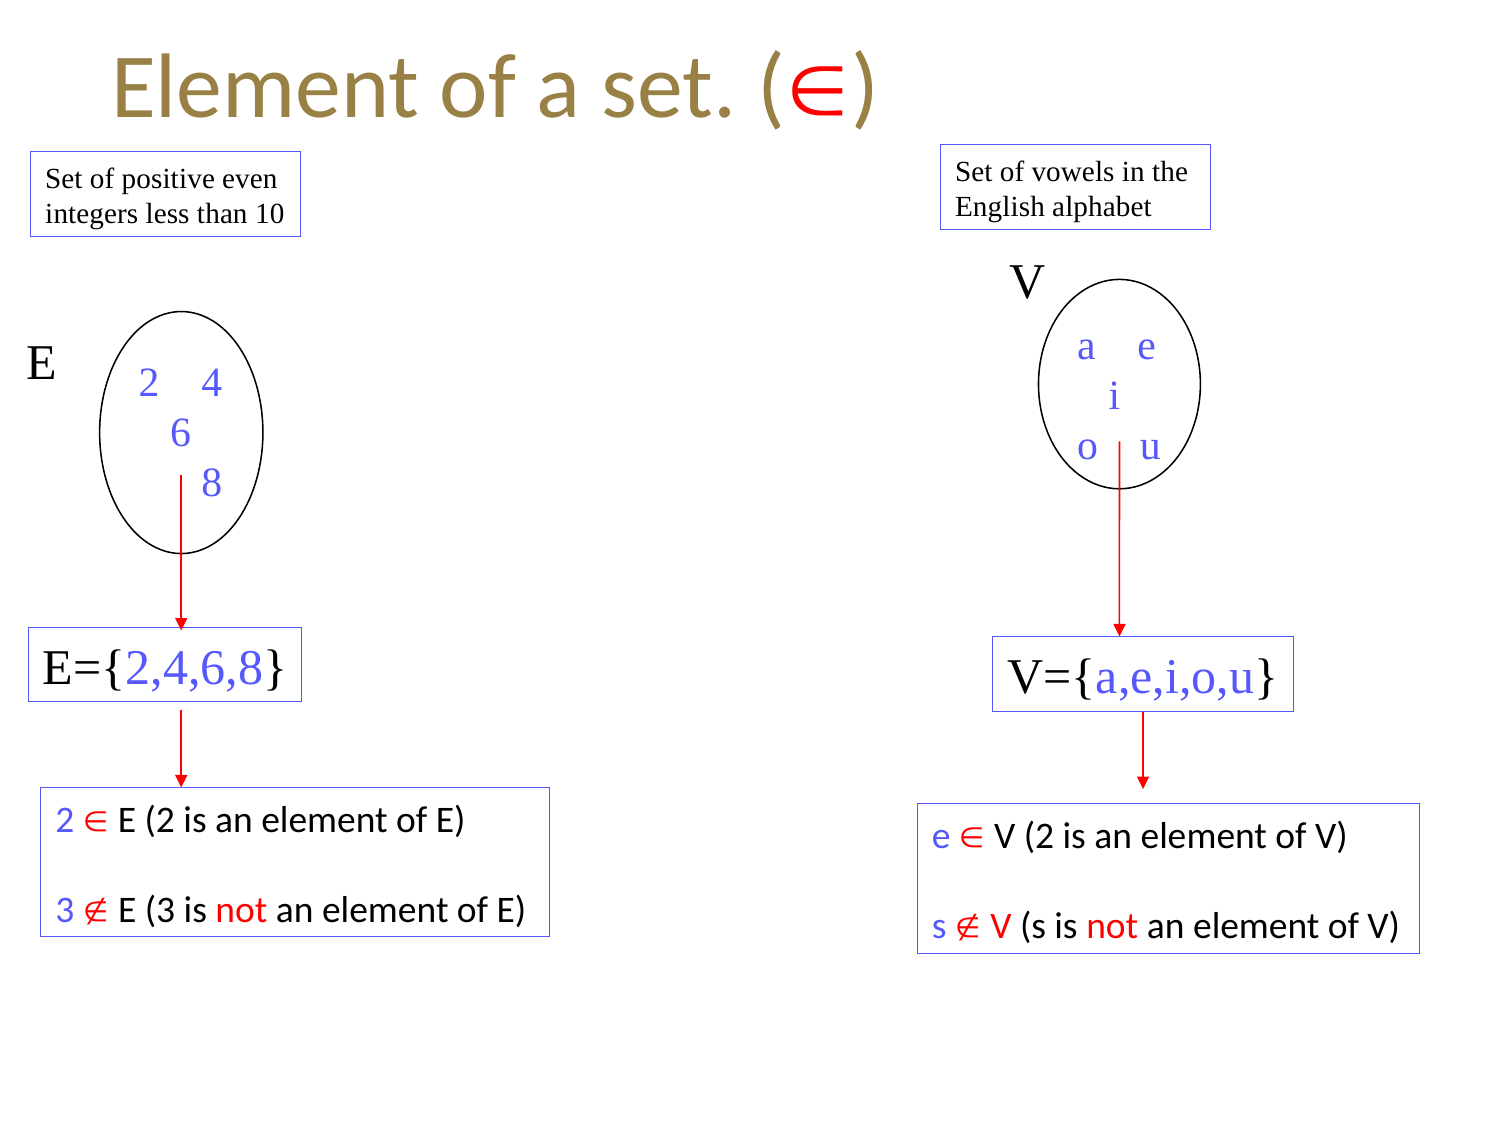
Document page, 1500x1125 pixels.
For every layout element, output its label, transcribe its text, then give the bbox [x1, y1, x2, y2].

text_box a e i o u [1038, 279, 1201, 489]
text_box E [11, 322, 72, 397]
text_box Set of positive even integers less than 10 [30, 151, 301, 237]
title Element of a set. () [96, 18, 1388, 141]
text_box V={a,e,i,o,u} [992, 636, 1294, 712]
text_box 2 4 6 8 [99, 311, 263, 554]
text_box V [994, 241, 1061, 317]
text_box E={2,4,6,8} [27, 627, 302, 702]
text_box Set of vowels in the English alphabet [940, 144, 1211, 230]
text_box 2  E (2 is an element of E) 3  E (3 is not an element of E) [40, 787, 550, 937]
text_box e  V (2 is an element of V) s  V (s is not an element of V) [917, 803, 1420, 954]
